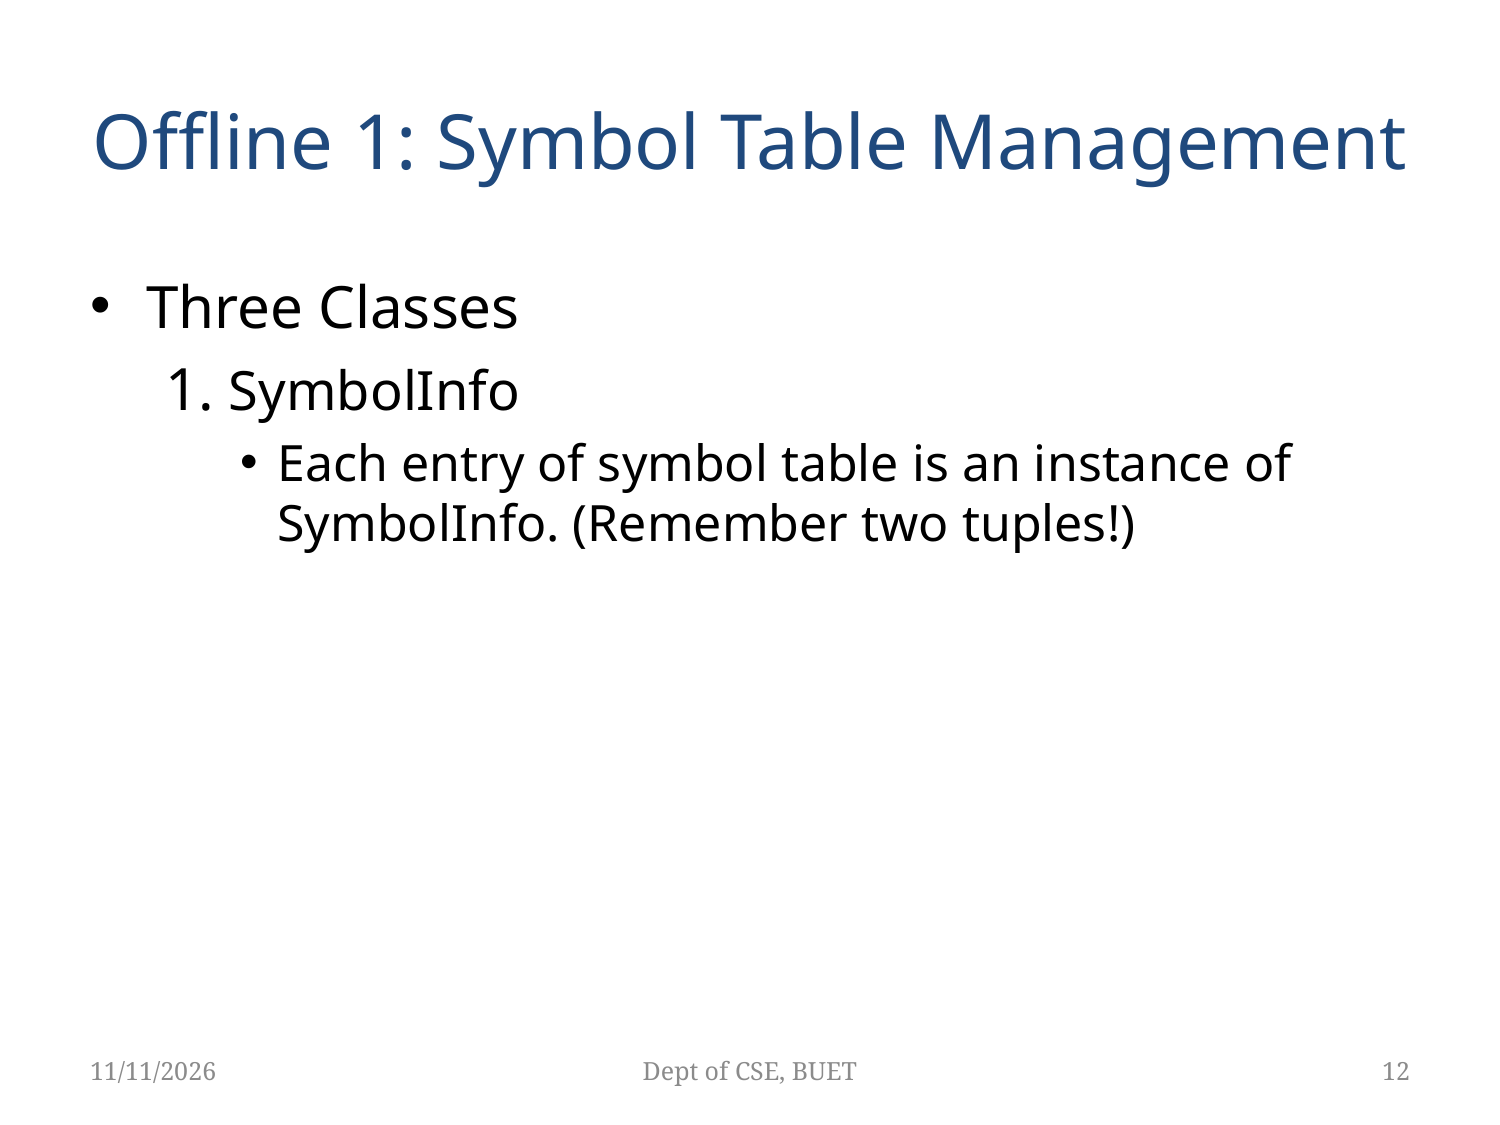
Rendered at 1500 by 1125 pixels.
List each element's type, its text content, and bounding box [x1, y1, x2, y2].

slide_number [75, 1042, 425, 1103]
title Offline 1: Symbol Table Management [75, 45, 1425, 233]
list Three Classes 1. SymbolInfo Each entry of symbol table is an instance of SymbolInfo. (Remember two tuples!) [75, 262, 1425, 1063]
footer Dept of CSE, BUET [512, 1042, 988, 1103]
slide_number 12 [1074, 1042, 1425, 1103]
